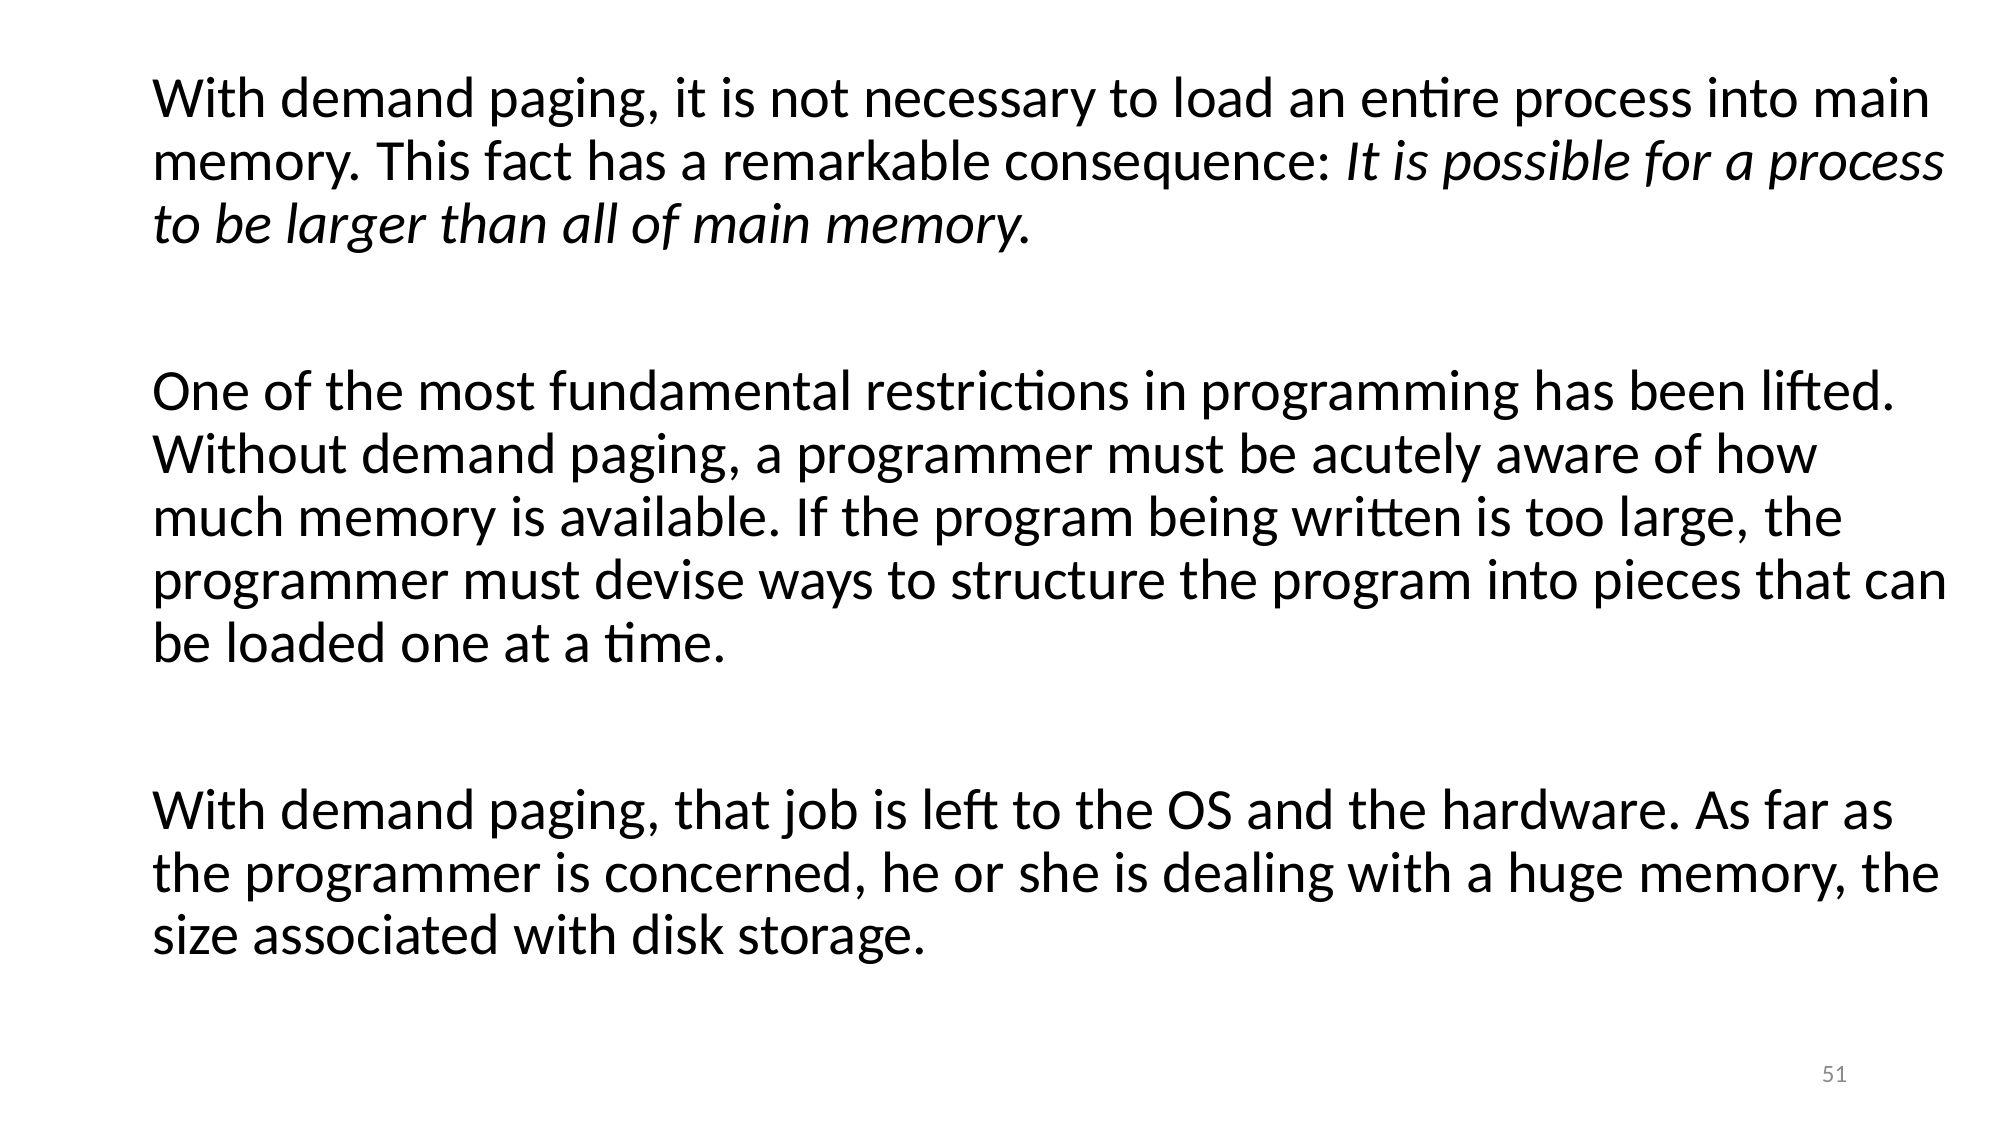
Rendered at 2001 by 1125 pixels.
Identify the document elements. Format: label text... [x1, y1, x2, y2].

slide_number 51 [1412, 1042, 1863, 1103]
list With demand paging, it is not necessary to load an entire process into main memory. This fact has a remarkable consequence: It is possible for a process to be larger than all of main memory. One of the most fundamental restrictions in programming has been lifted. Without demand paging, a programmer must be acutely aware of how much memory is available. If the program being written is too large, the programmer must devise ways to structure the program into pieces that can be loaded one at a time. With demand paging, that job is left to the OS and the hardware. As far as the programmer is concerned, he or she is dealing with a huge memory, the size associated with disk storage. [137, 59, 1966, 1103]
